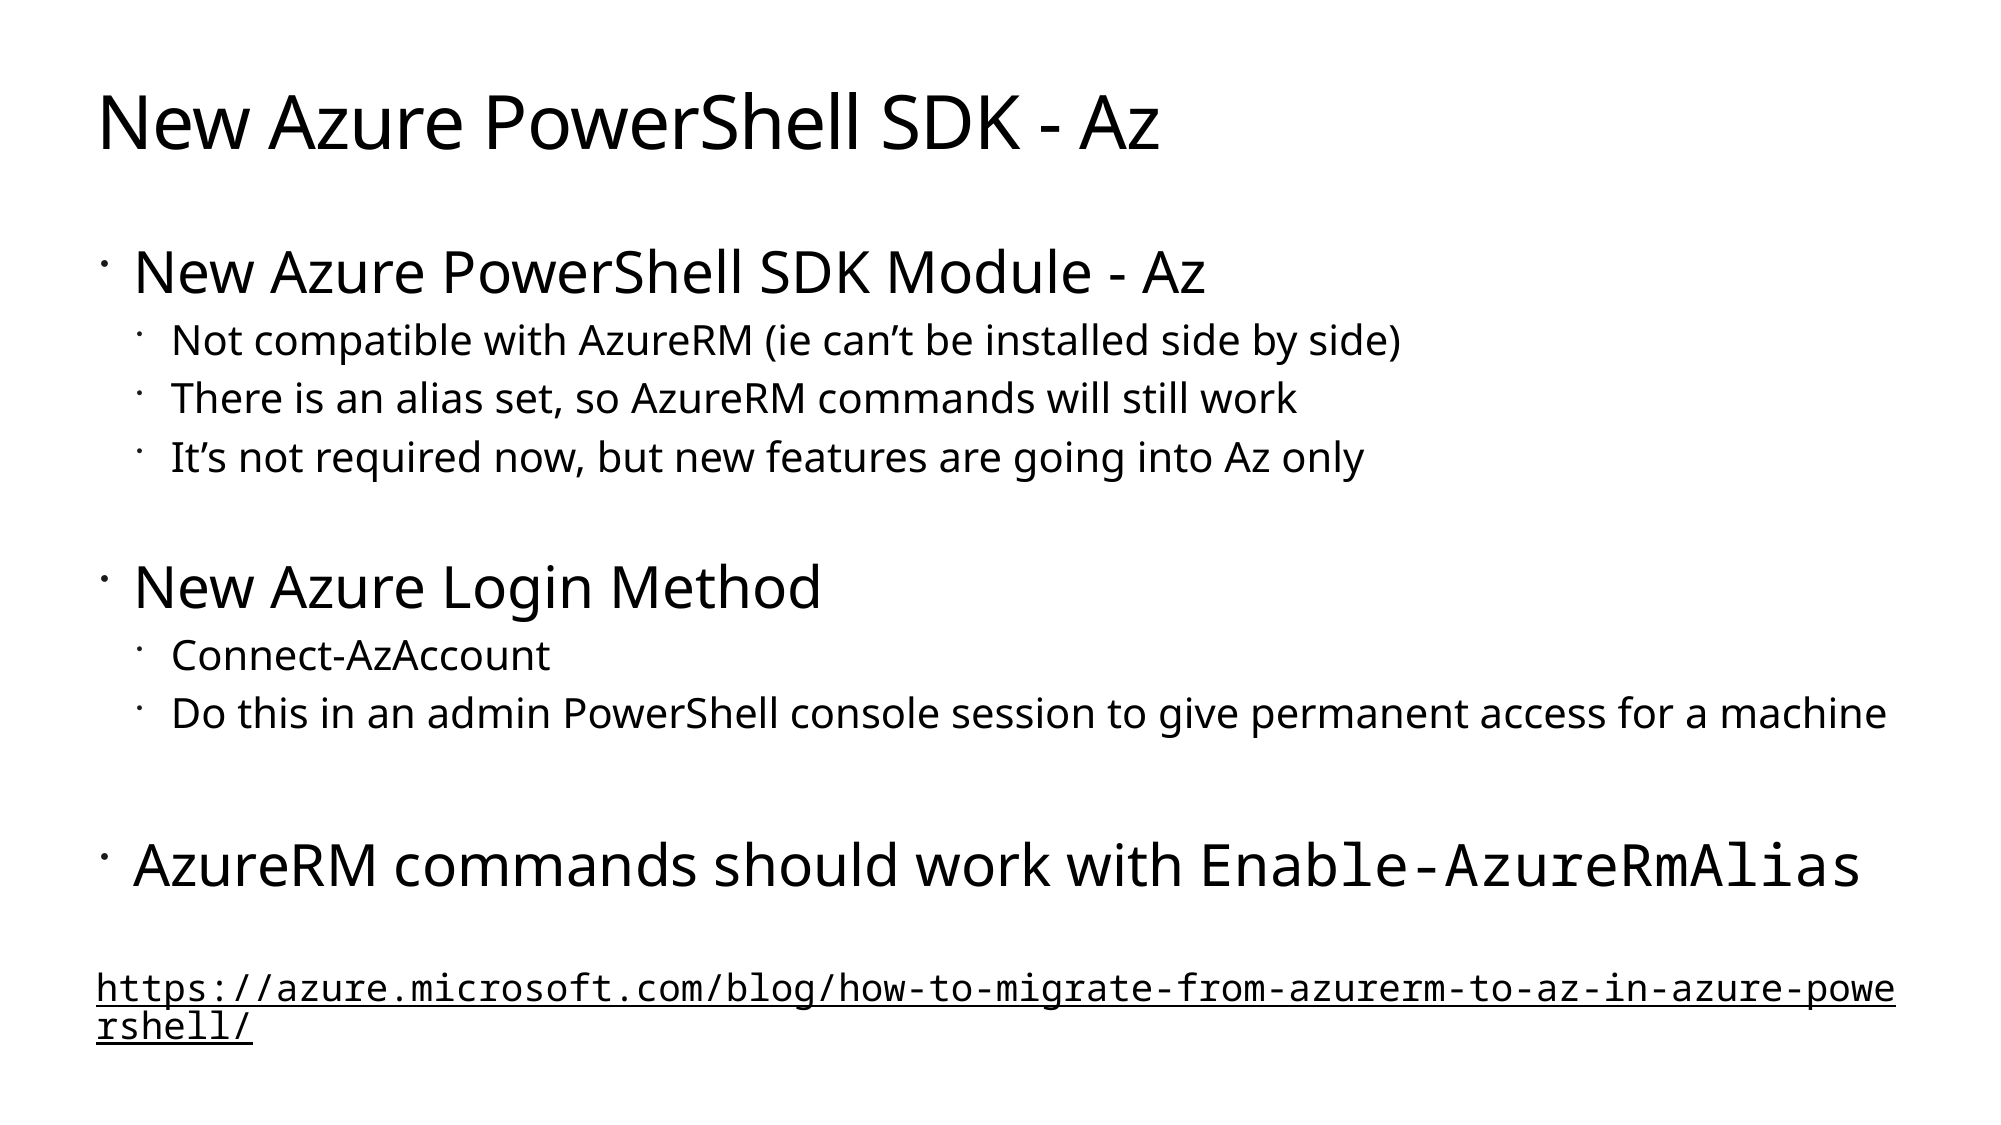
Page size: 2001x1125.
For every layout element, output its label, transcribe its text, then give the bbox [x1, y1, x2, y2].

title New Azure PowerShell SDK - Az [96, 75, 1904, 166]
list New Azure PowerShell SDK Module - Az Not compatible with AzureRM (ie can’t be installed side by side) There is an alias set, so AzureRM commands will still work It’s not required now, but new features are going into Az only New Azure Login Method Connect-AzAccount Do this in an admin PowerShell console session to give permanent access for a machine AzureRM commands should work with Enable-AzureRmAlias https://azure.microsoft.com/blog/how-to-migrate-from-azurerm-to-az-in-azure-powershell/ [95, 235, 1904, 1015]
